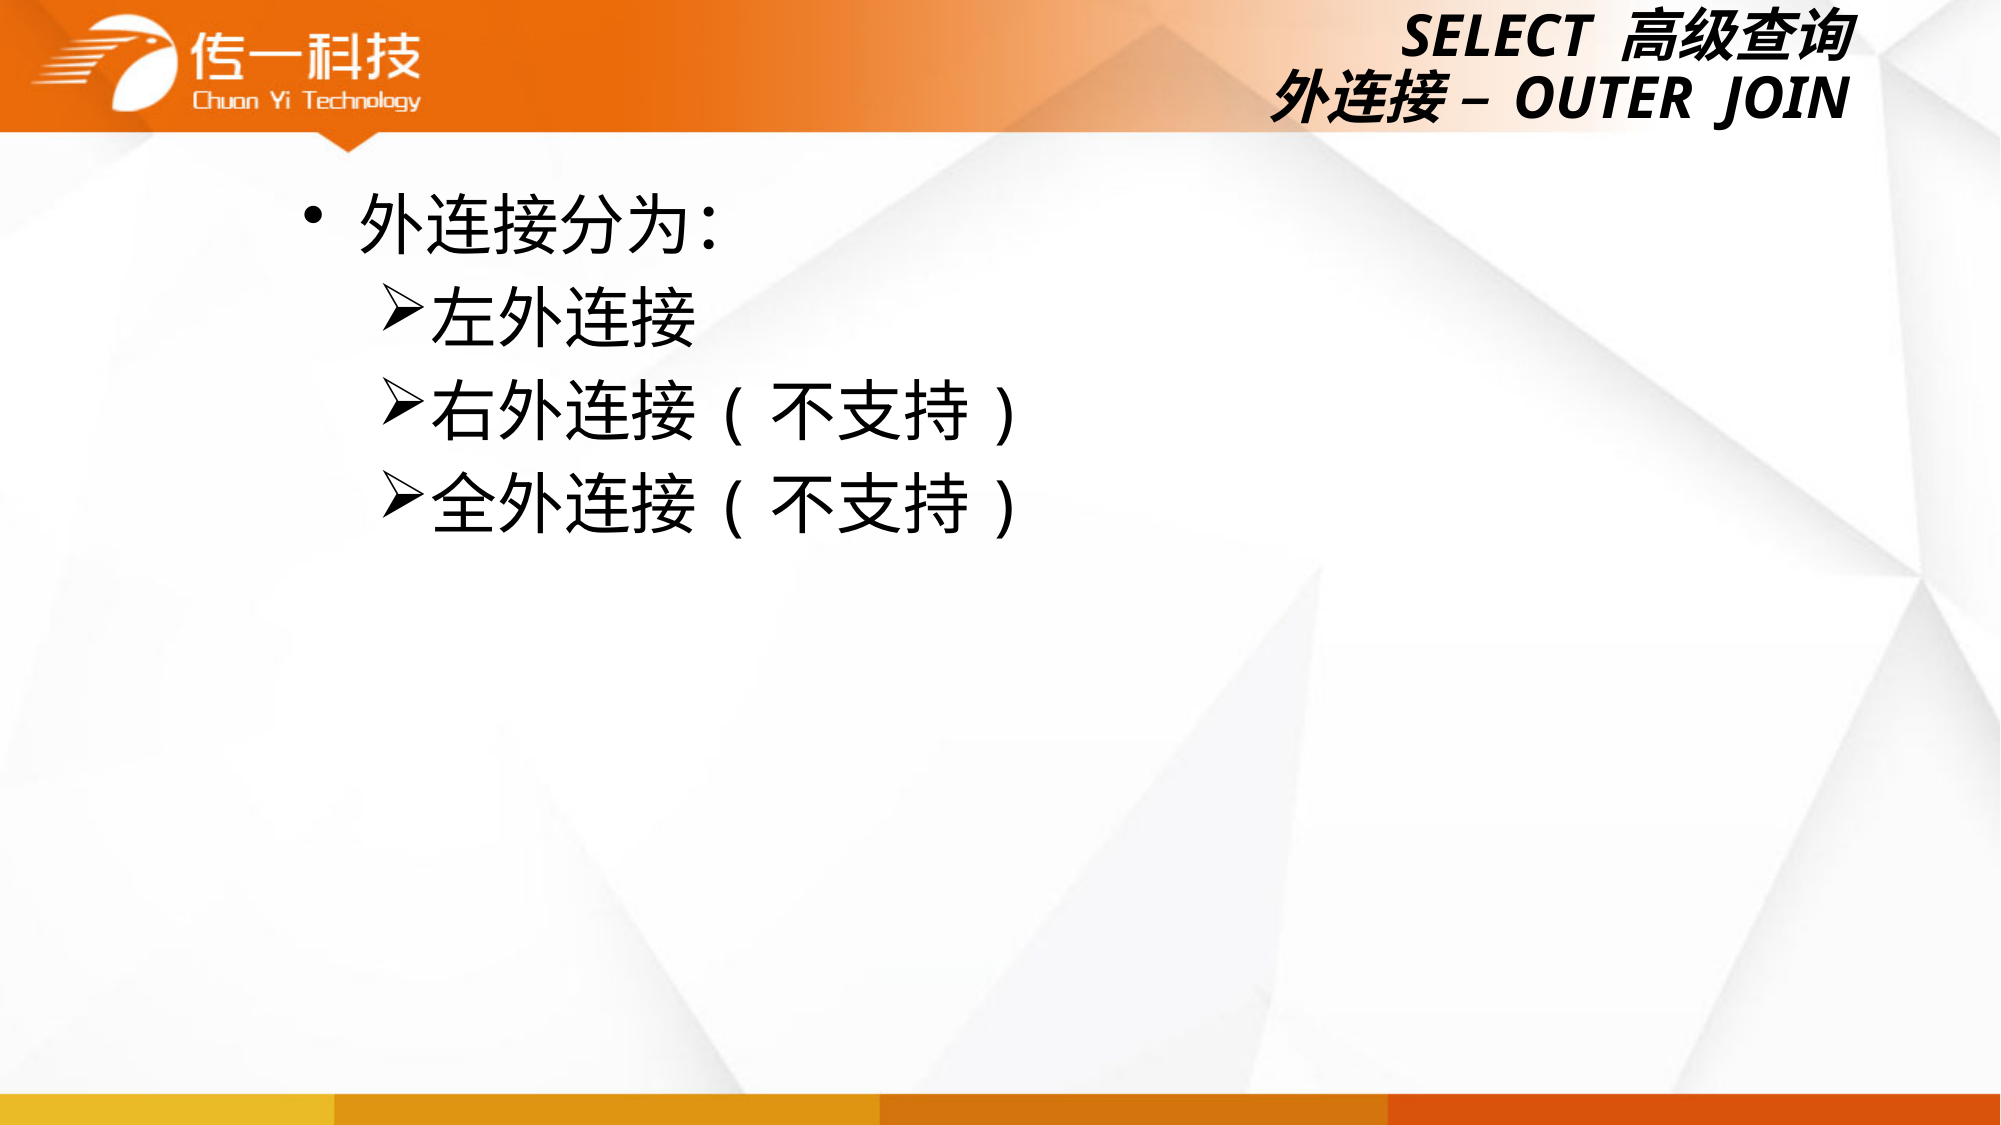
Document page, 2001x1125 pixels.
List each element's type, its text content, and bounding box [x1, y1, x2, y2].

title SELECT 高级查询 外连接 – OUTER JOIN [275, 0, 1863, 138]
text_box 外连接分为： 左外连接 右外连接(不支持) 全外连接(不支持) [287, 174, 1713, 1075]
picture [0, 0, 2001, 1125]
